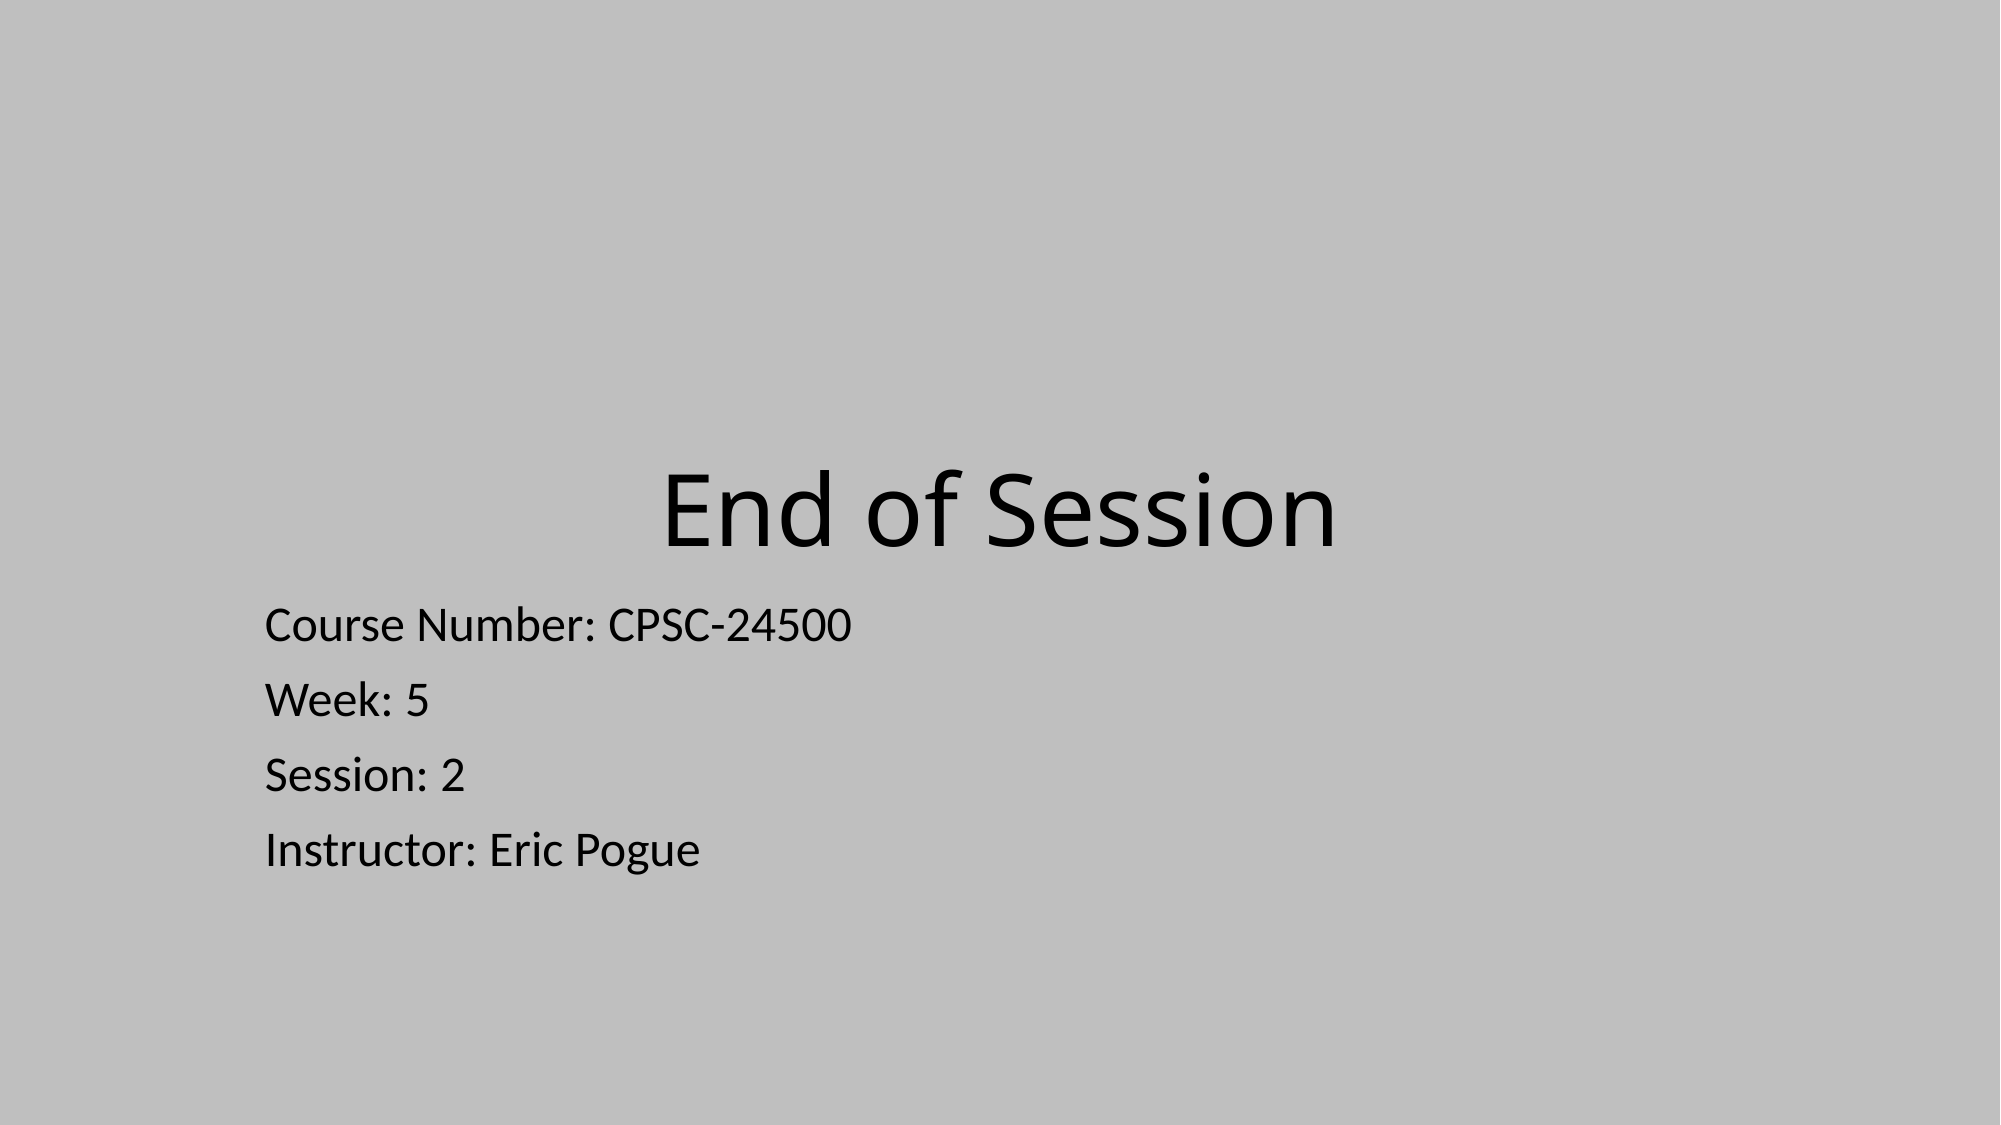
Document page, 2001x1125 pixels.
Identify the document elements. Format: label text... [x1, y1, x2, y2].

subtitle Course Number: CPSC-24500 Week: 5 Session: 2 Instructor: Eric Pogue [249, 590, 1750, 952]
title End of Session [249, 184, 1750, 576]
